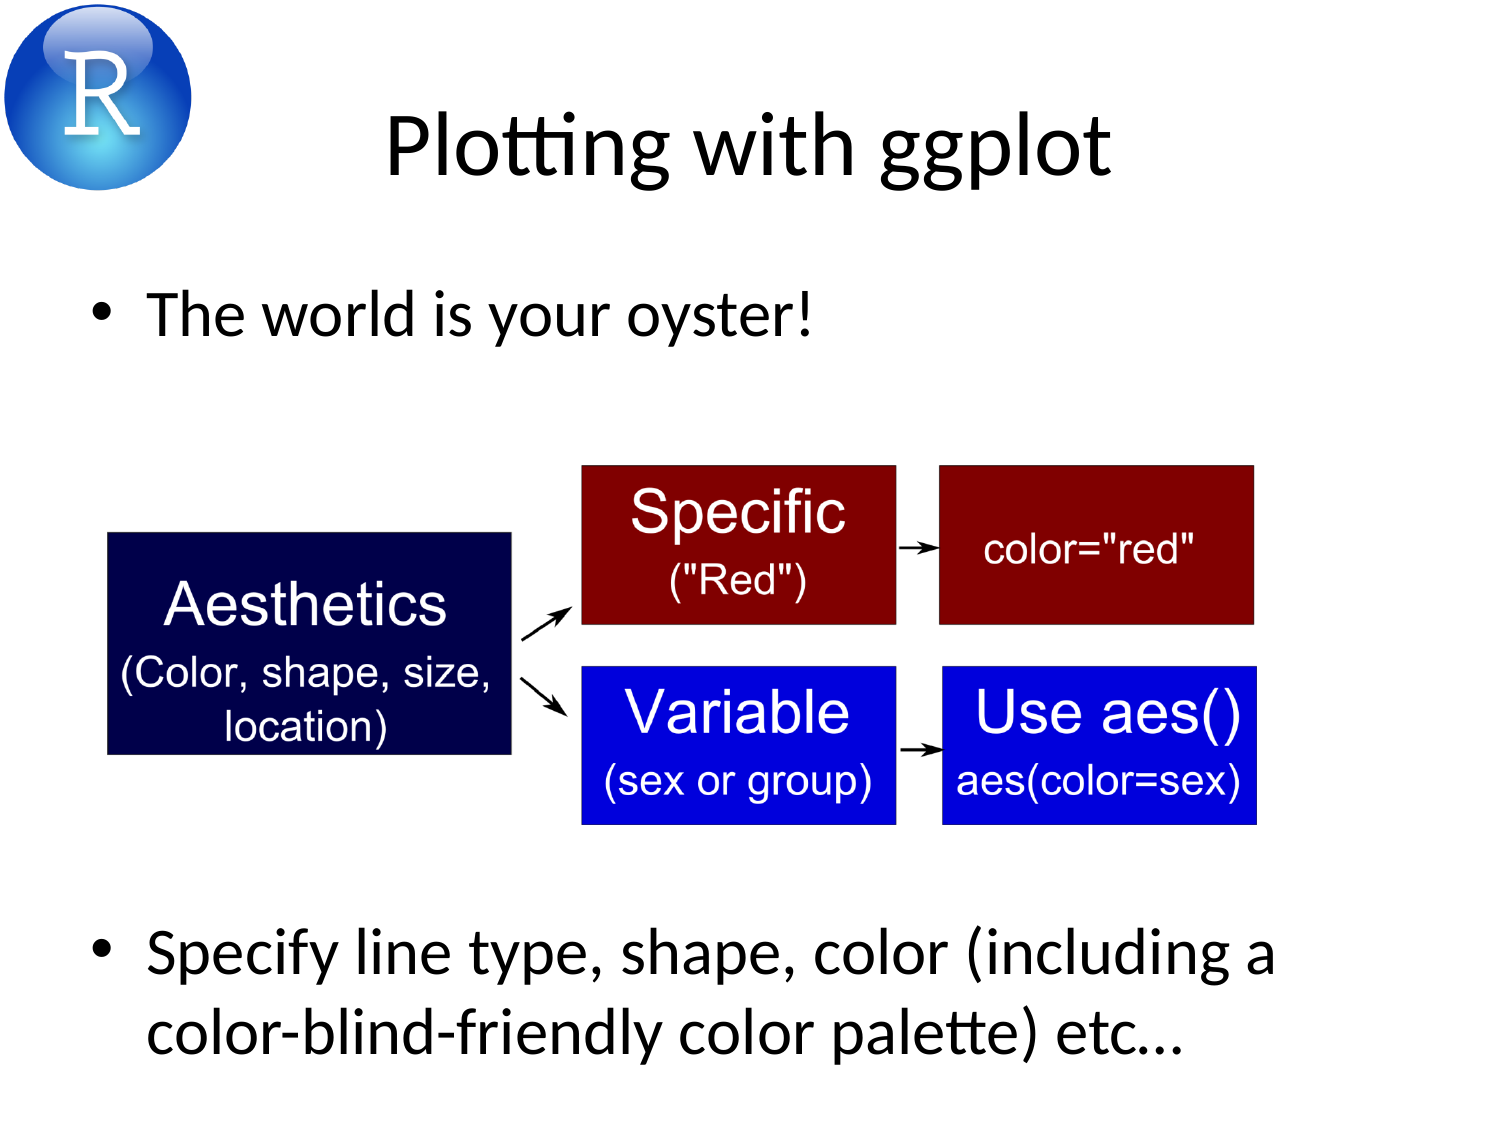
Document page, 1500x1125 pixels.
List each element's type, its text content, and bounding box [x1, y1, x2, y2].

picture [3, 3, 192, 192]
text_box Specify line type, shape, color (including a color-blind-friendly color palette) etc… [74, 900, 1425, 1088]
picture [106, 464, 1257, 826]
title Plotting with ggplot [75, 45, 1425, 233]
list The world is your oyster! [75, 262, 1425, 388]
